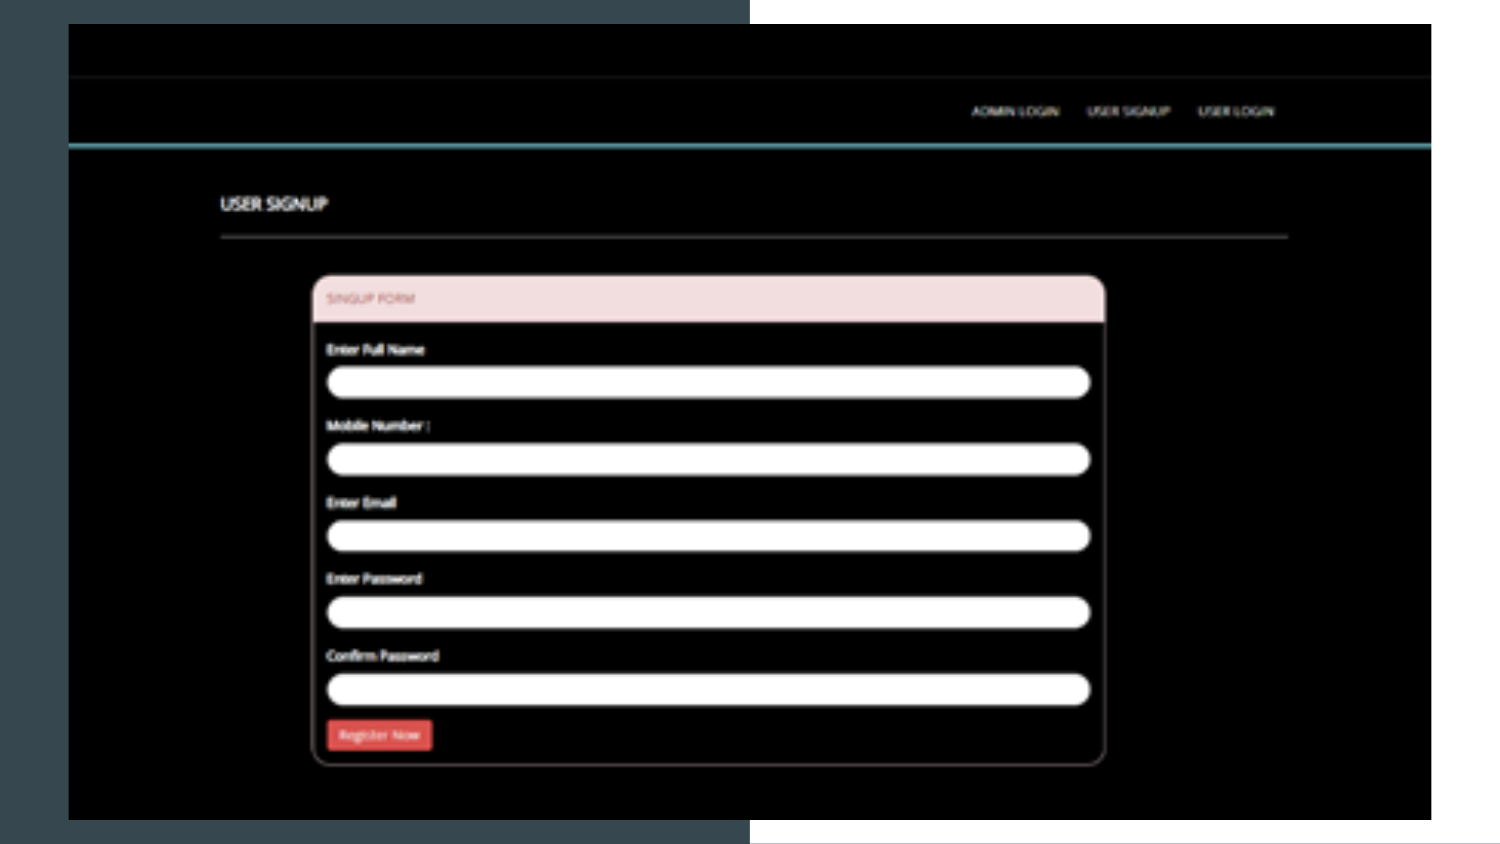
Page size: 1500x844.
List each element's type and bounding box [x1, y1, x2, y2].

picture [68, 24, 1432, 820]
